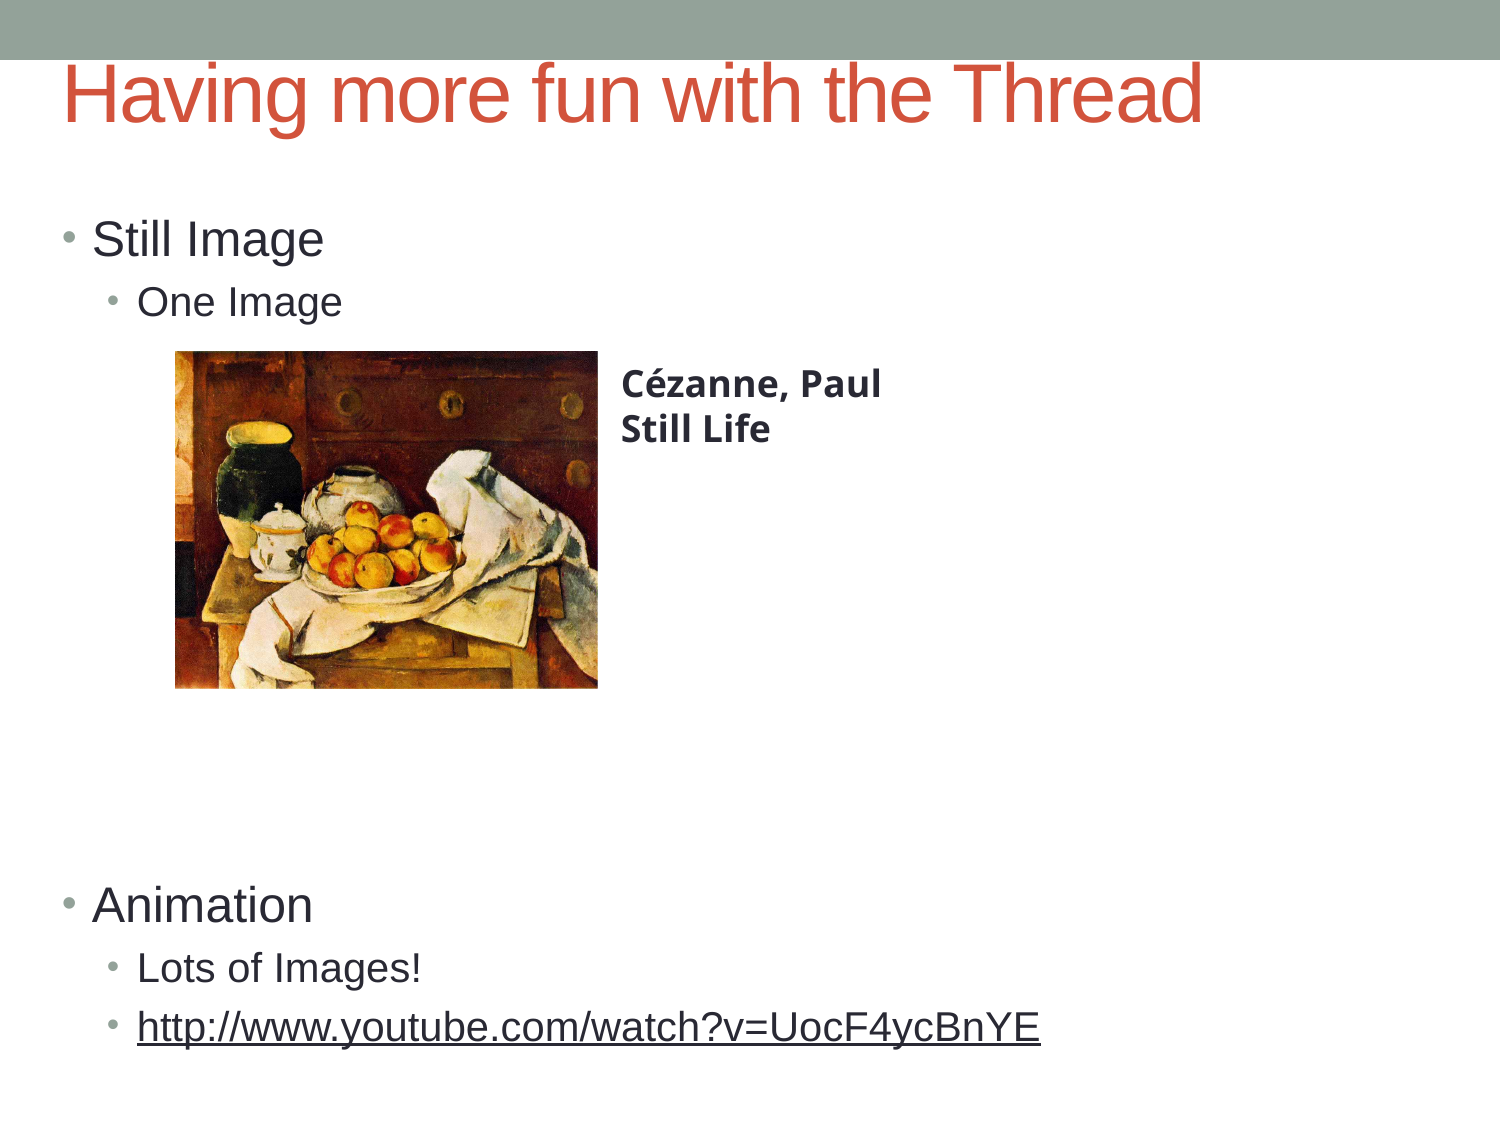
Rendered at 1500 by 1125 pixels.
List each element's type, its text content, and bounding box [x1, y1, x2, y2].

text_box Cézanne, Paul Still Life [606, 352, 907, 502]
title Having more fun with the Thread [46, 23, 1454, 155]
list Still Image One Image Animation Lots of Images! http://www.youtube.com/watch?v=UocF4ycBnYE [46, 199, 1454, 1090]
picture [175, 351, 598, 690]
